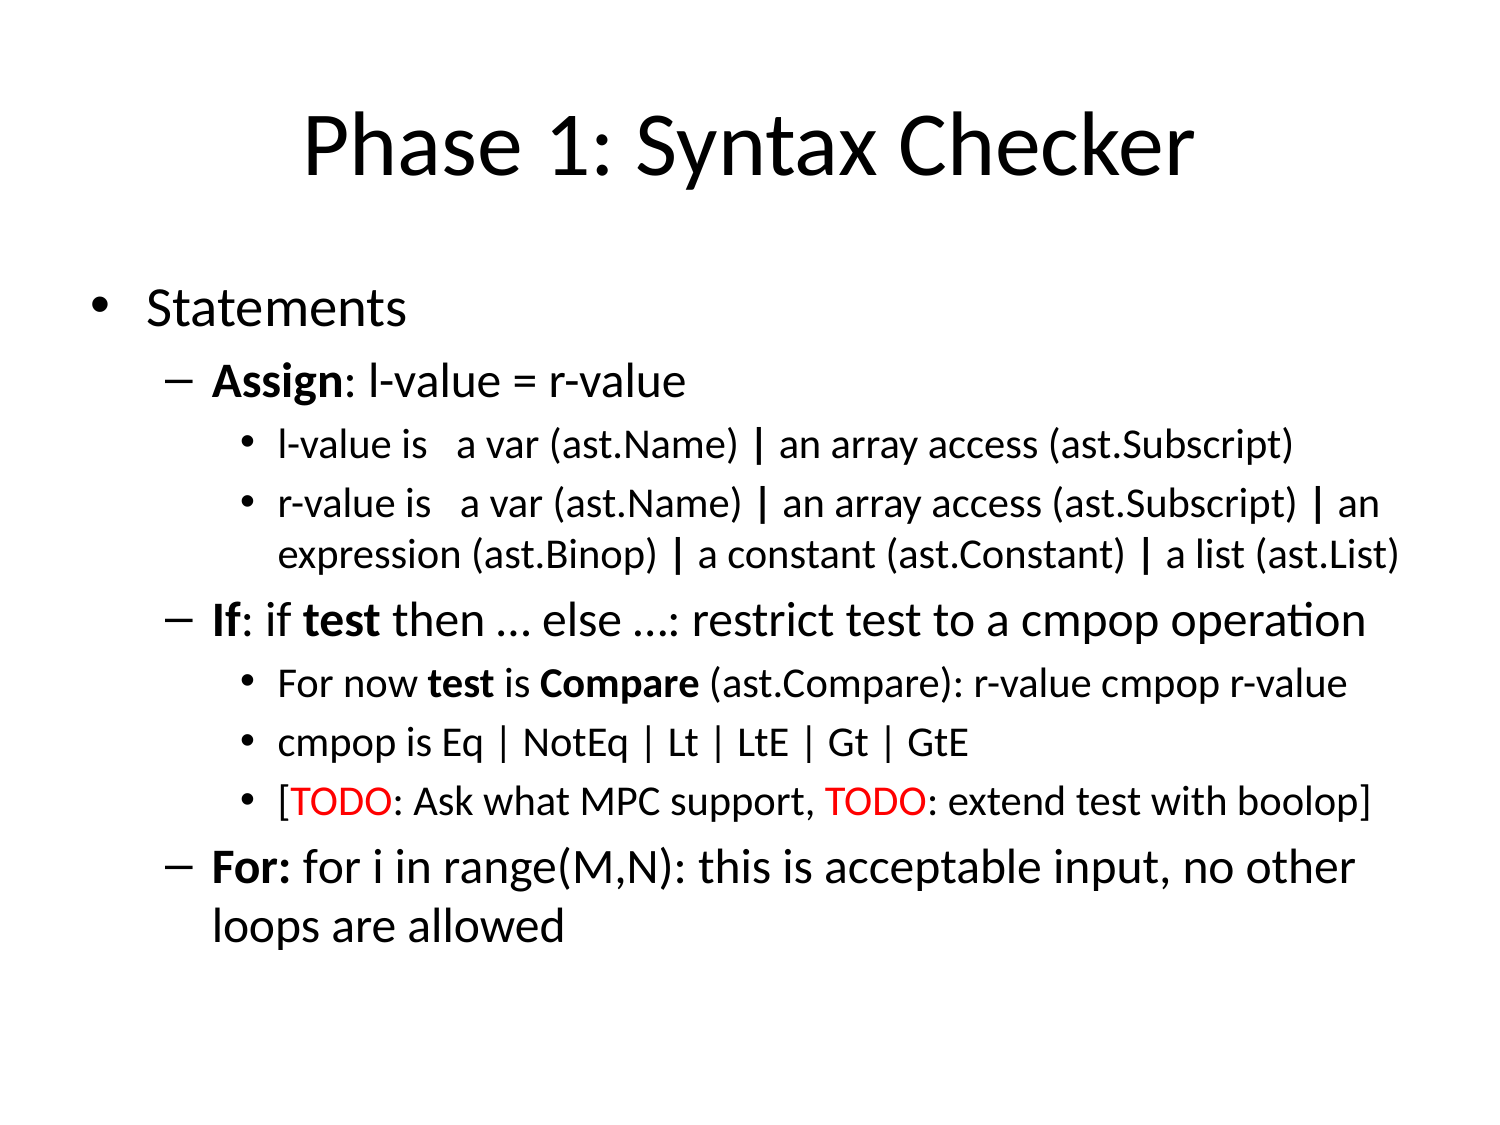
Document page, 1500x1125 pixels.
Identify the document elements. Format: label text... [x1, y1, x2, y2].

list Statements Assign: l-value = r-value l-value is a var (ast.Name) | an array access (ast.Subscript) r-value is a var (ast.Name) | an array access (ast.Subscript) | an expression (ast.Binop) | a constant (ast.Constant) | a list (ast.List) If: if test then … else …: restrict test to a cmpop operation For now test is Compare (ast.Compare): r-value cmpop r-value cmpop is Eq | NotEq | Lt | LtE | Gt | GtE [TODO: Ask what MPC support, TODO: extend test with boolop] For: for i in range(M,N): this is acceptable input, no other loops are allowed [75, 262, 1425, 1005]
title Phase 1: Syntax Checker [75, 45, 1425, 233]
